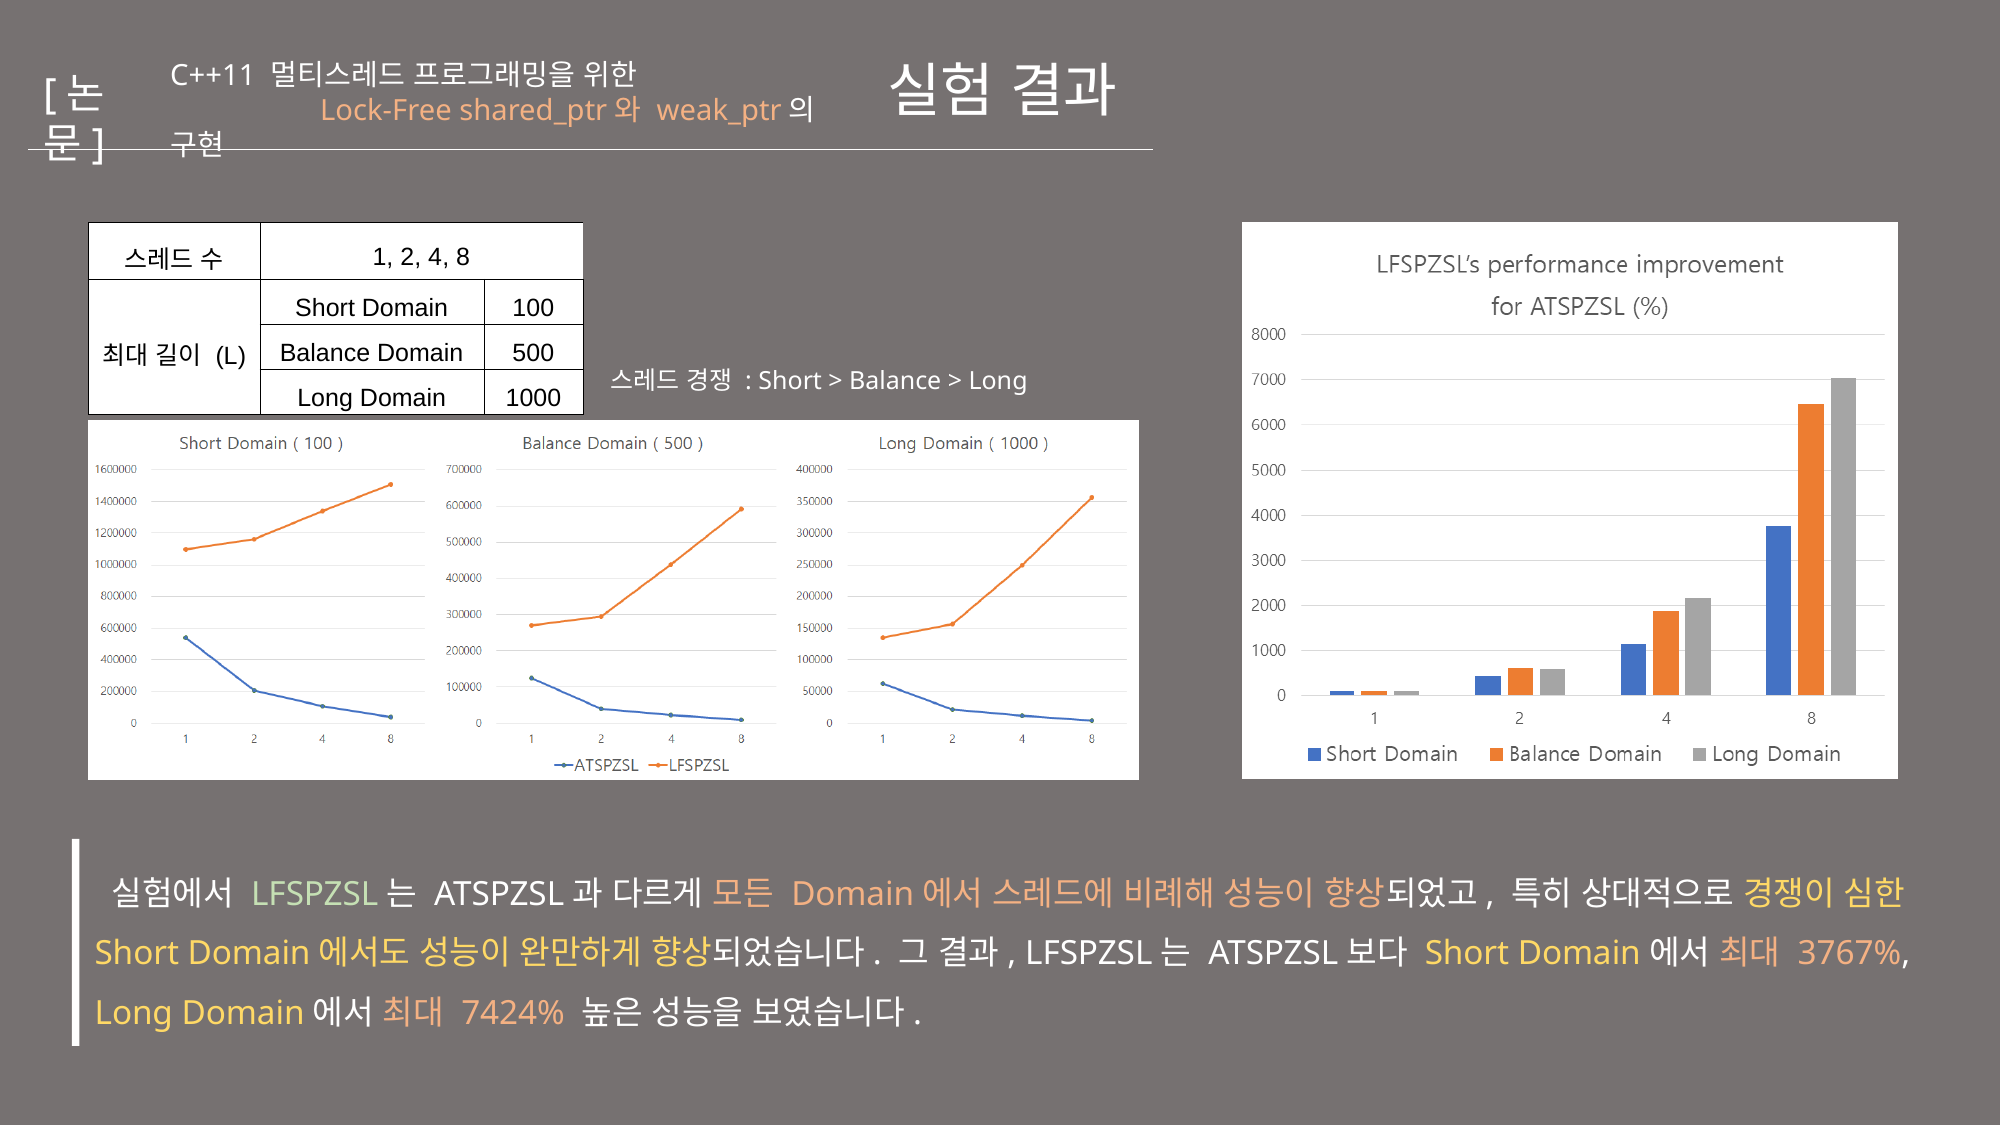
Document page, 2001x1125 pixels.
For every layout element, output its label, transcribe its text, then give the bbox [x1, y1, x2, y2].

table_cell 500 [485, 325, 583, 369]
table_cell Short Domain [261, 280, 484, 324]
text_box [71, 837, 1937, 1046]
title 실험 결과 [872, 25, 1185, 159]
text_box C++11 멀티스레드 프로그래밍을 위한 Lock-Free shared_ptr와 weak_ptr의 구현 [159, 150, 868, 169]
text_box [논문] [28, 150, 159, 225]
table_cell 100 [485, 280, 583, 324]
table_cell 1000 [485, 370, 583, 414]
table_cell 최대 길이 (L) [89, 280, 260, 414]
text_box C++11 멀티스레드 프로그래밍을 위한 Lock-Free shared_ptr와 weak_ptr의 구현 [155, 49, 868, 149]
text_box 스레드 경쟁 : Short > Balance > Long [583, 353, 1055, 390]
table_cell Long Domain [261, 370, 484, 414]
text_box [논문] [28, 59, 159, 149]
table_cell Balance Domain [261, 325, 484, 369]
picture [88, 420, 1139, 780]
picture [1242, 222, 1898, 779]
table_header 1, 2, 4, 8 [261, 223, 583, 279]
table_header 스레드 수 [89, 223, 260, 279]
